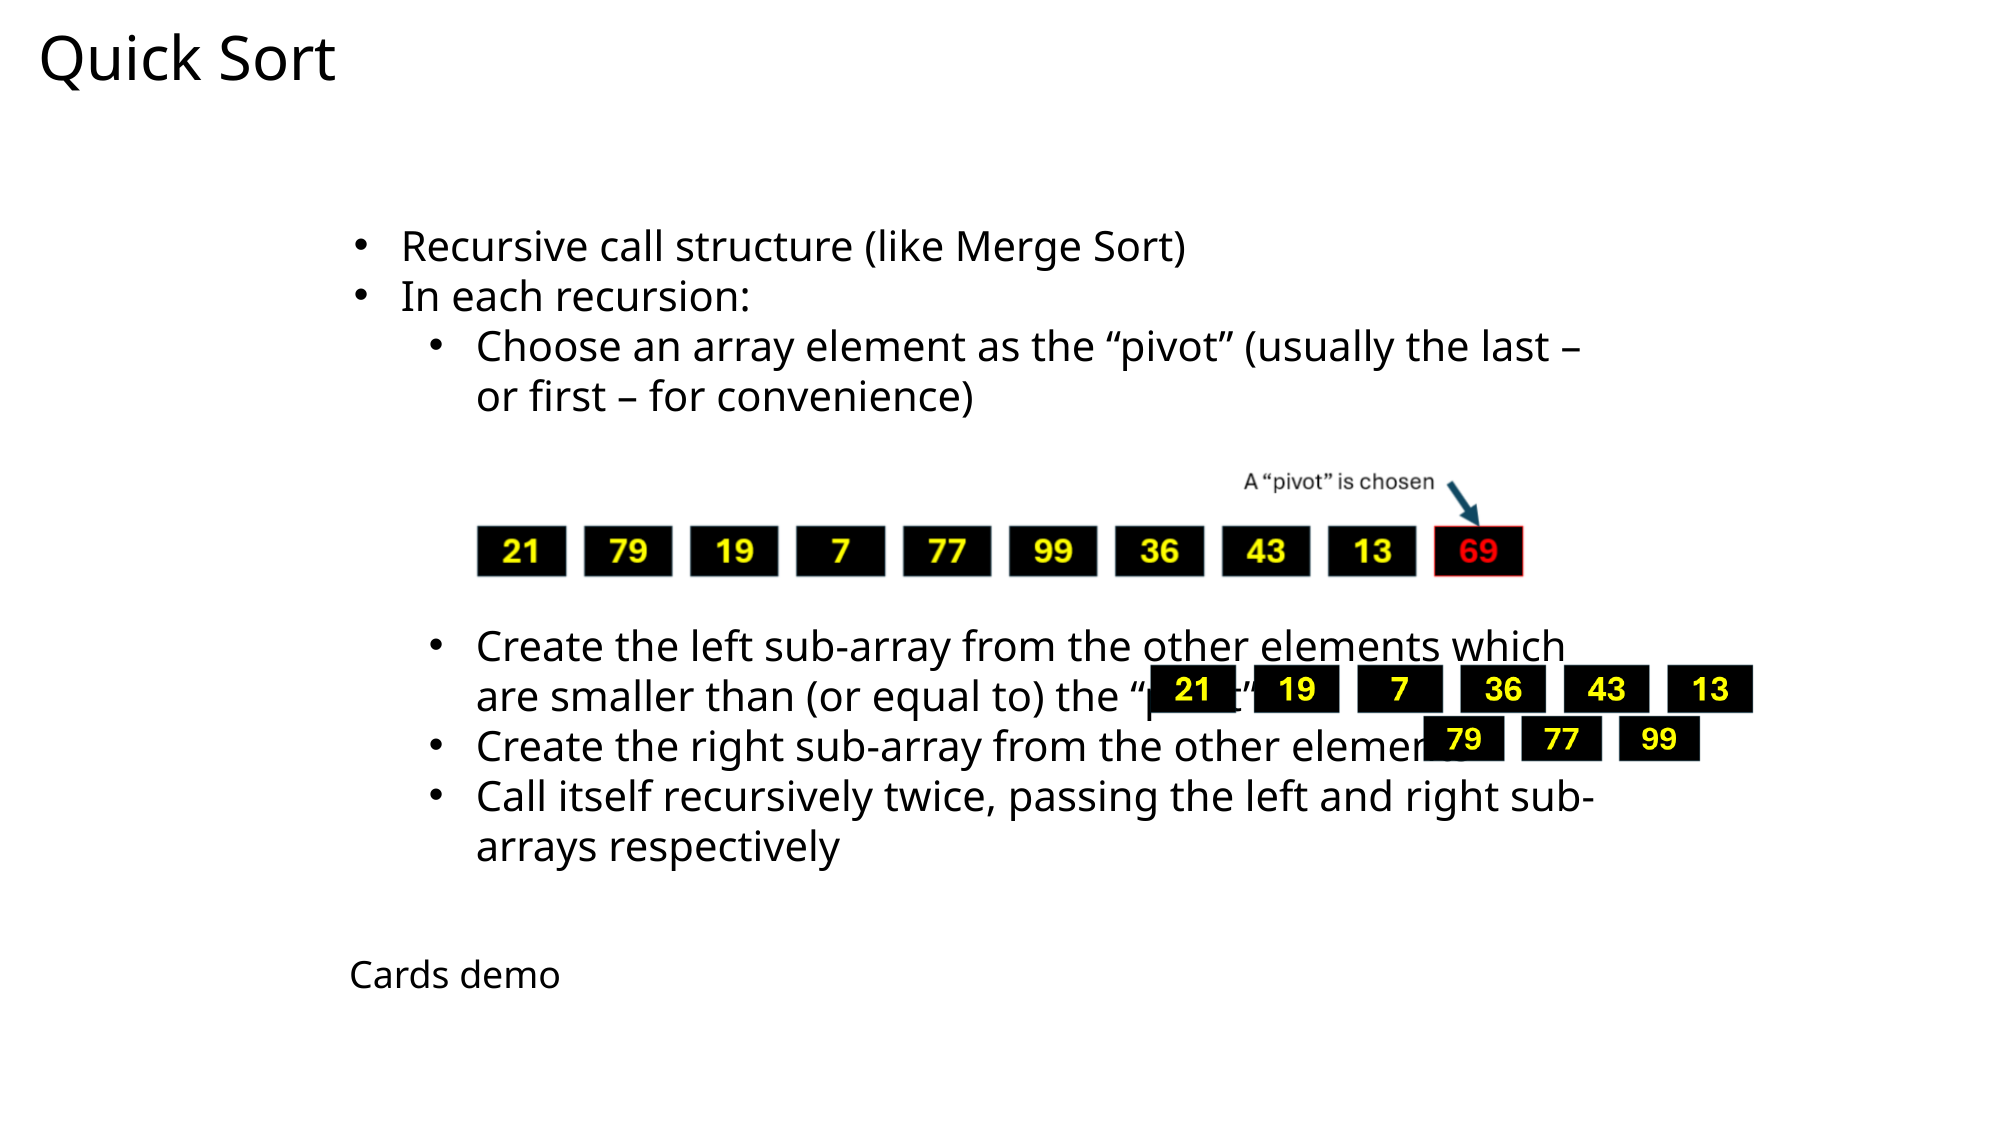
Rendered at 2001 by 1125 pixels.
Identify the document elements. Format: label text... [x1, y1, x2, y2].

text_box Cards demo [334, 943, 1509, 1004]
text_box Recursive call structure (like Merge Sort) In each recursion: Choose an array element as the “pivot” (usually the last – or first – for convenience) Create the left sub-array from the other elements which are smaller than (or equal to) the “pivot” Create the right sub-array from the other elements Call itself recursively twice, passing the left and right sub-arrays respectively [339, 211, 1619, 877]
picture [444, 457, 1556, 604]
title Quick Sort [23, 19, 1885, 102]
picture [1149, 655, 1754, 780]
